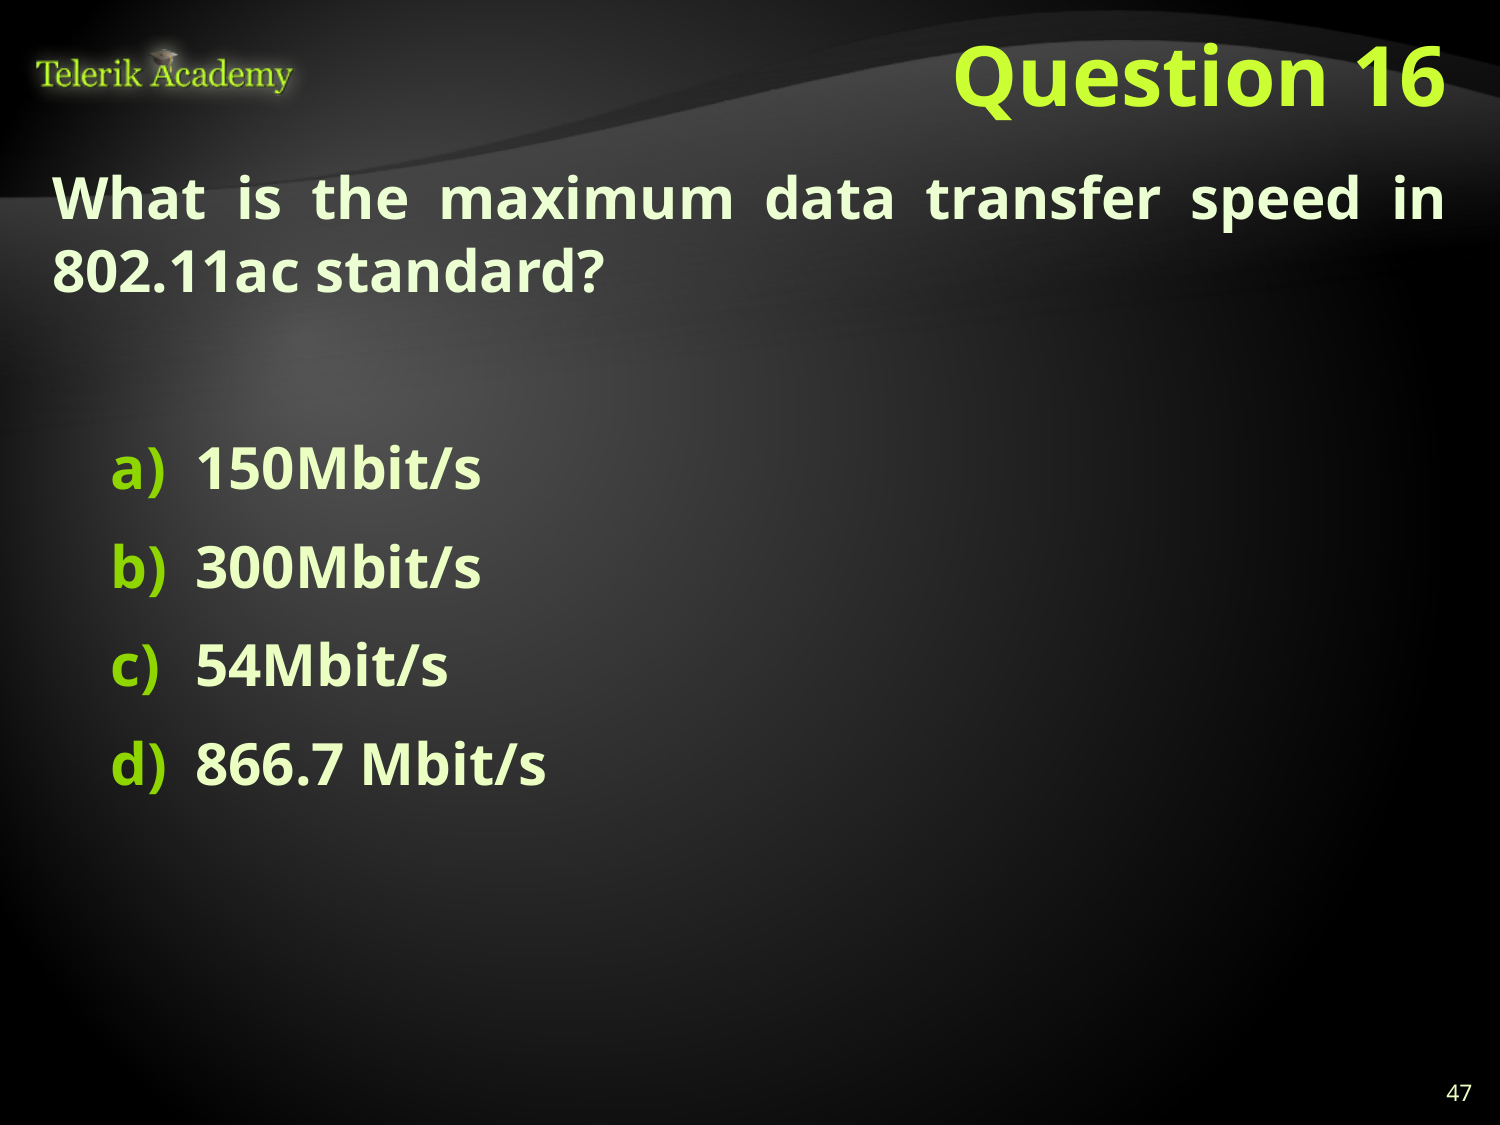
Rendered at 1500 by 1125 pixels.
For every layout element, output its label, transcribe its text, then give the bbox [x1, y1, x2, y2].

picture [0, 0, 1500, 1125]
slide_number 47 [1412, 1074, 1488, 1113]
title Question 16 [300, 12, 1463, 149]
list What is the maximum data transfer speed in 802.11ac standard? 150Mbit/s 300Mbit/s 54Mbit/s 866.7 Mbit/s [37, 149, 1463, 1075]
